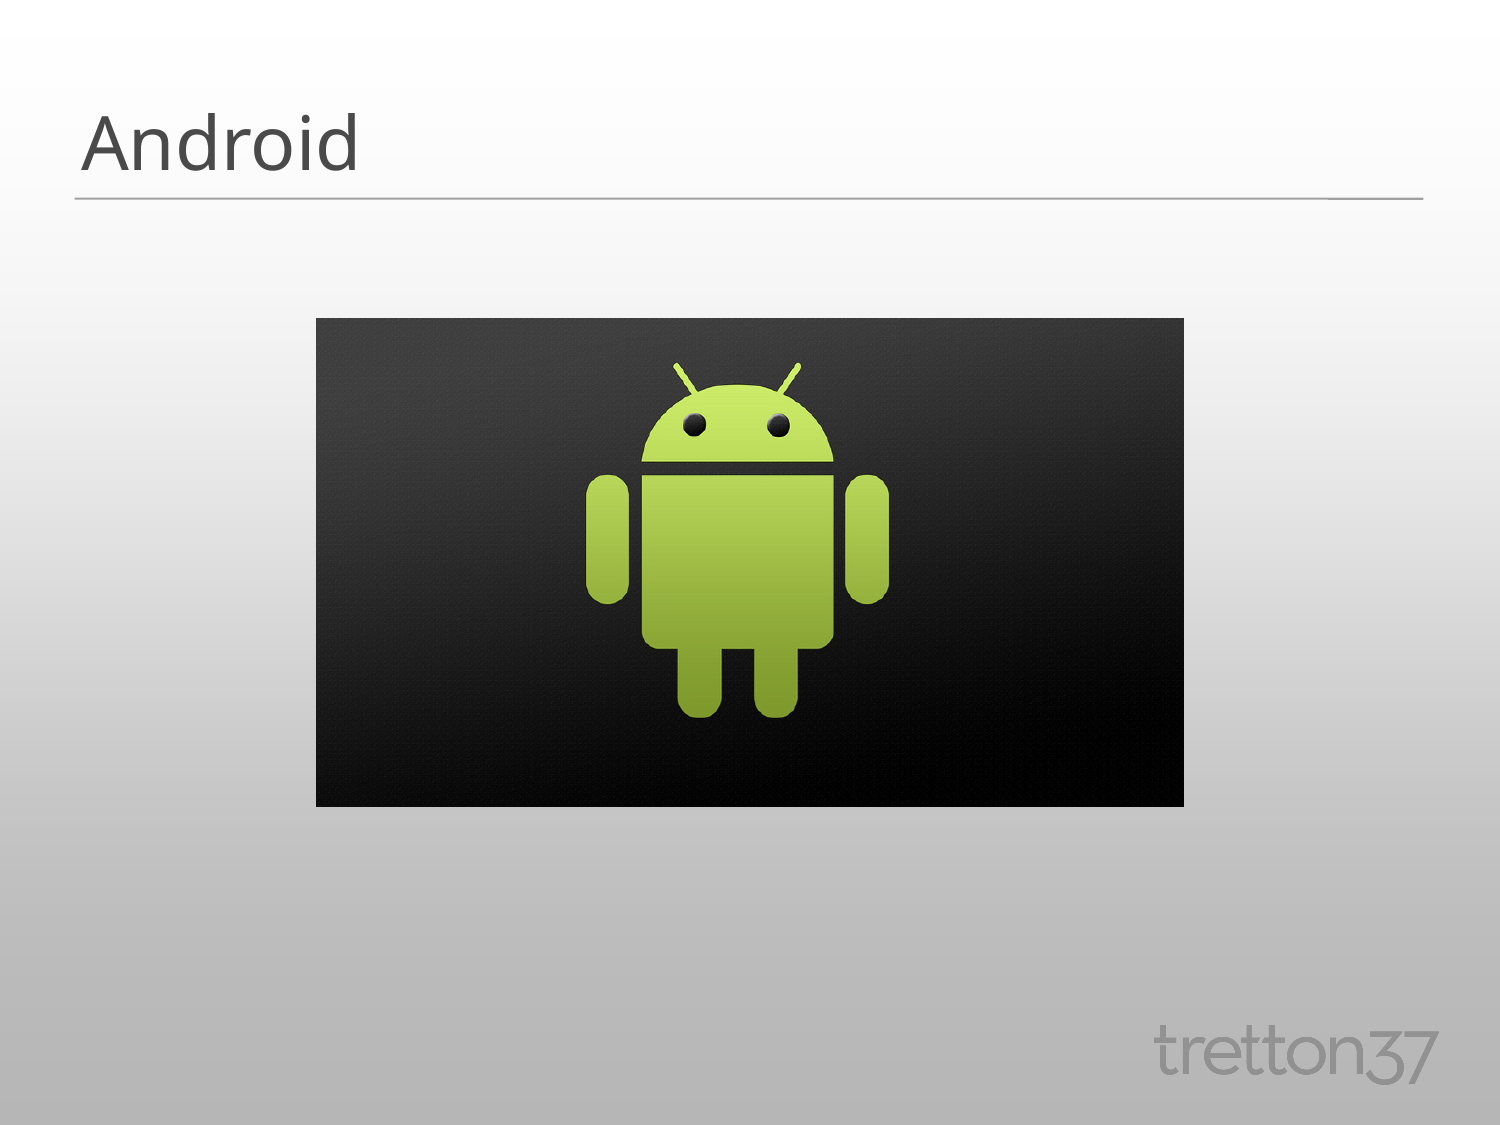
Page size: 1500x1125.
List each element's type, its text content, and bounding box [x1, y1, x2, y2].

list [316, 318, 1184, 807]
title Android [74, 0, 1424, 291]
picture [0, 0, 1500, 1125]
